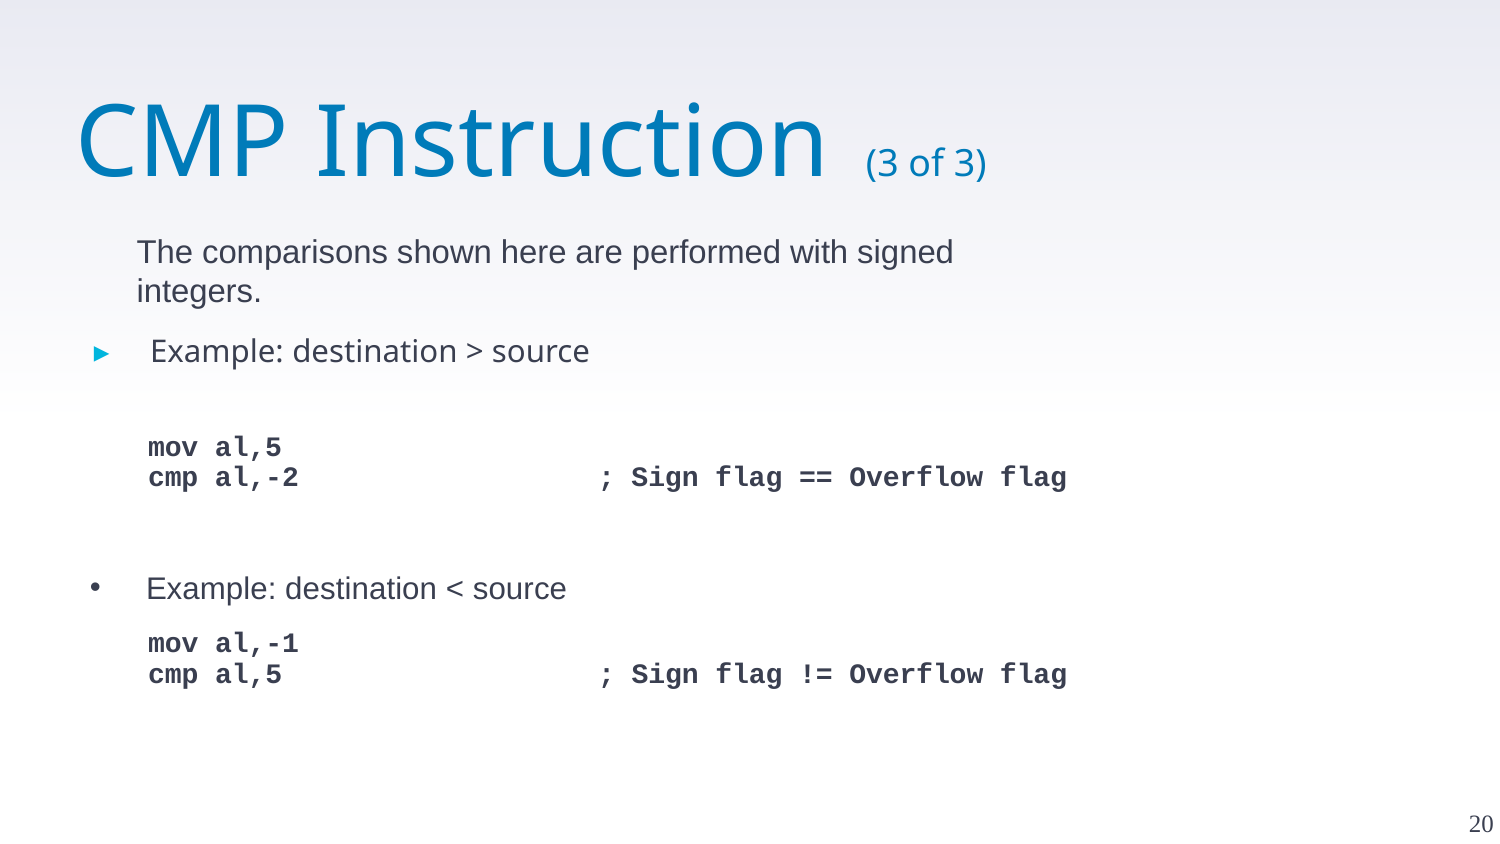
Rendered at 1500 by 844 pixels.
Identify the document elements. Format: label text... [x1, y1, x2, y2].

title CMP Instruction (3 of 3) [75, 99, 1419, 277]
text_box mov al,5 cmp al,-2 ; Sign flag == Overflow flag [131, 420, 1270, 524]
list Example: destination > source [75, 327, 1419, 767]
text_box mov al,-1 cmp al,5 ; Sign flag != Overflow flag [131, 616, 1350, 720]
text_box The comparisons shown here are performed with signed integers. [121, 213, 994, 327]
text_box Example: destination < source [75, 560, 835, 636]
slide_number 20 [1418, 760, 1494, 838]
